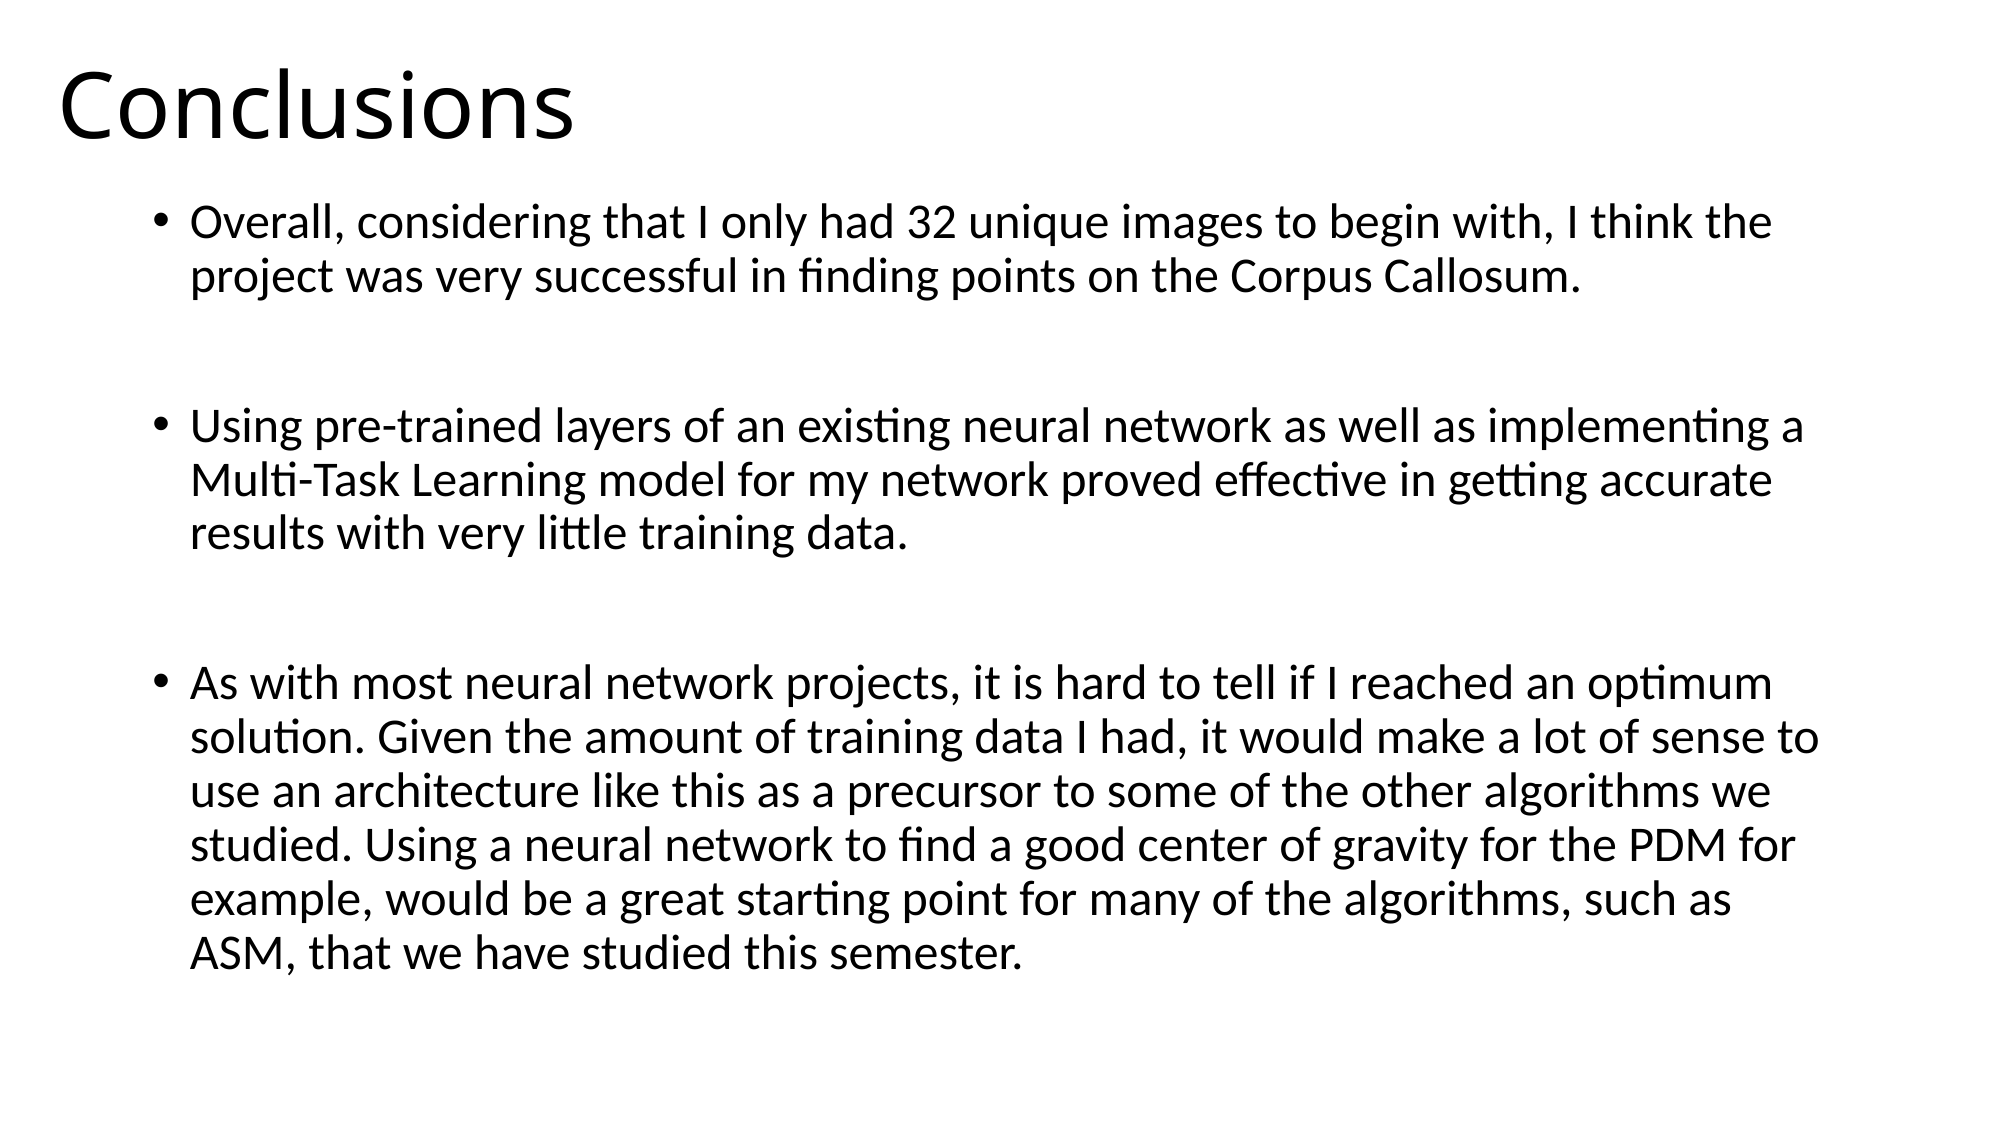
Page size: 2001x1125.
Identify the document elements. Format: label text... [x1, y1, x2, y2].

title Conclusions [42, 0, 1768, 218]
list Overall, considering that I only had 32 unique images to begin with, I think the project was very successful in finding points on the Corpus Callosum. Using pre-trained layers of an existing neural network as well as implementing a Multi-Task Learning model for my network proved effective in getting accurate results with very little training data. As with most neural network projects, it is hard to tell if I reached an optimum solution. Given the amount of training data I had, it would make a lot of sense to use an architecture like this as a precursor to some of the other algorithms we studied. Using a neural network to find a good center of gravity for the PDM for example, would be a great starting point for many of the algorithms, such as ASM, that we have studied this semester. [137, 187, 1863, 1075]
